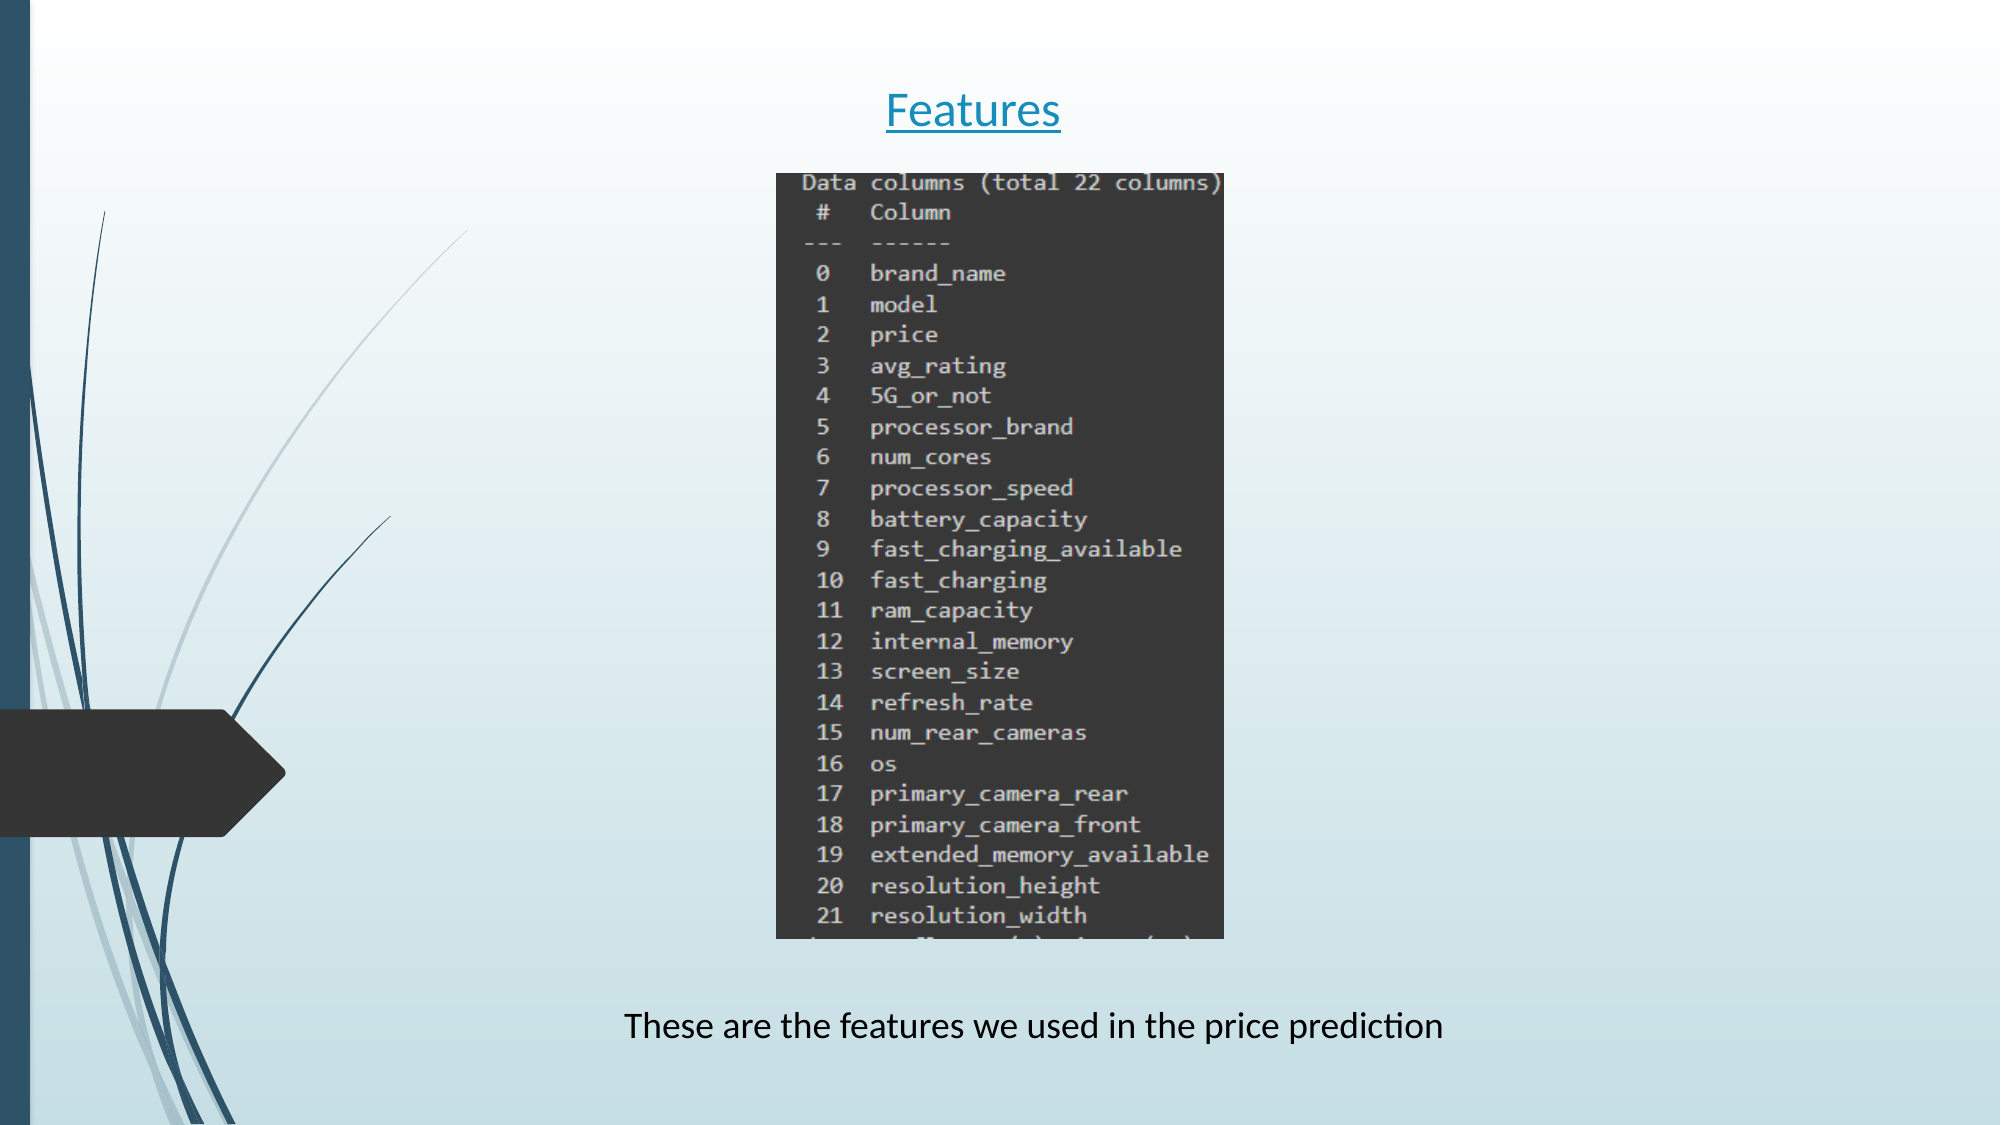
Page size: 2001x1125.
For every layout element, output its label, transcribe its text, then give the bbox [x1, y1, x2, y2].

text_box [140, 158, 1878, 1017]
title Features [488, 69, 1459, 151]
picture [776, 173, 1224, 939]
text_box These are the features we used in the price prediction [609, 994, 1460, 1054]
